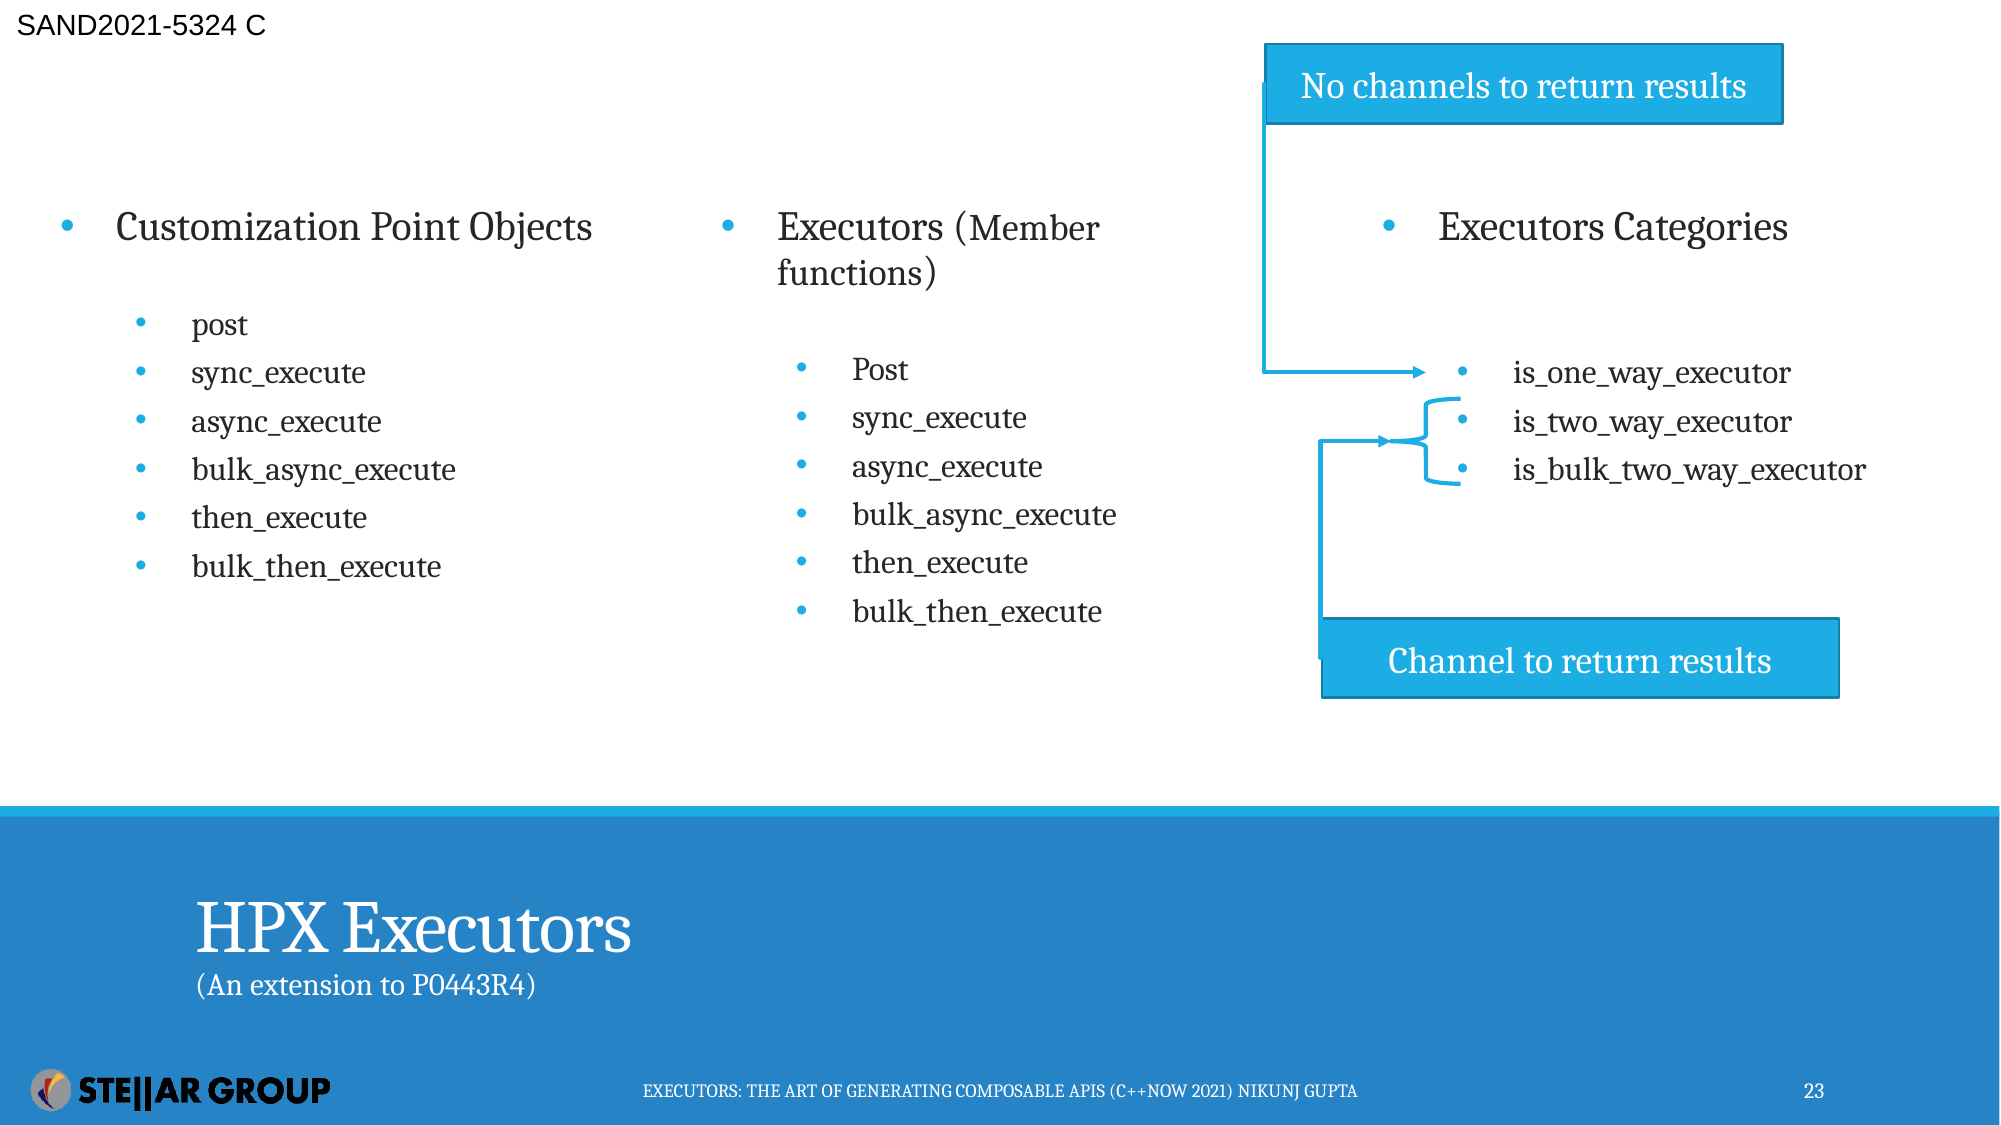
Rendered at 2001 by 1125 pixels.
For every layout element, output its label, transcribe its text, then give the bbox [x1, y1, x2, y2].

text_box No channels to return results [1264, 43, 1784, 125]
slide_number 23 [1624, 1059, 1840, 1120]
text_box Executors (Member functions) Post sync_execute async_execute bulk_async_execute then_execute bulk_then_execute [720, 204, 1266, 692]
text_box Customization Point Objects post sync_execute async_execute bulk_async_execute then_execute bulk_then_execute [60, 204, 605, 670]
footer Executors: The Art of Generating Composable APIs (C++Now 2021) Nikunj Gupta [604, 1059, 1396, 1120]
picture [28, 1067, 332, 1112]
text_box Executors Categories is_one_way_executor is_two_way_executor is_bulk_two_way_executor [1381, 204, 1927, 692]
title HPX Executors [180, 832, 1839, 968]
text_box SAND2021-5324 C [1, 0, 282, 49]
text_box Channel to return results [1321, 617, 1840, 699]
list (An extension to P0443R4) [180, 968, 1839, 1067]
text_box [1321, 398, 1462, 659]
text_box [1265, 83, 1427, 373]
